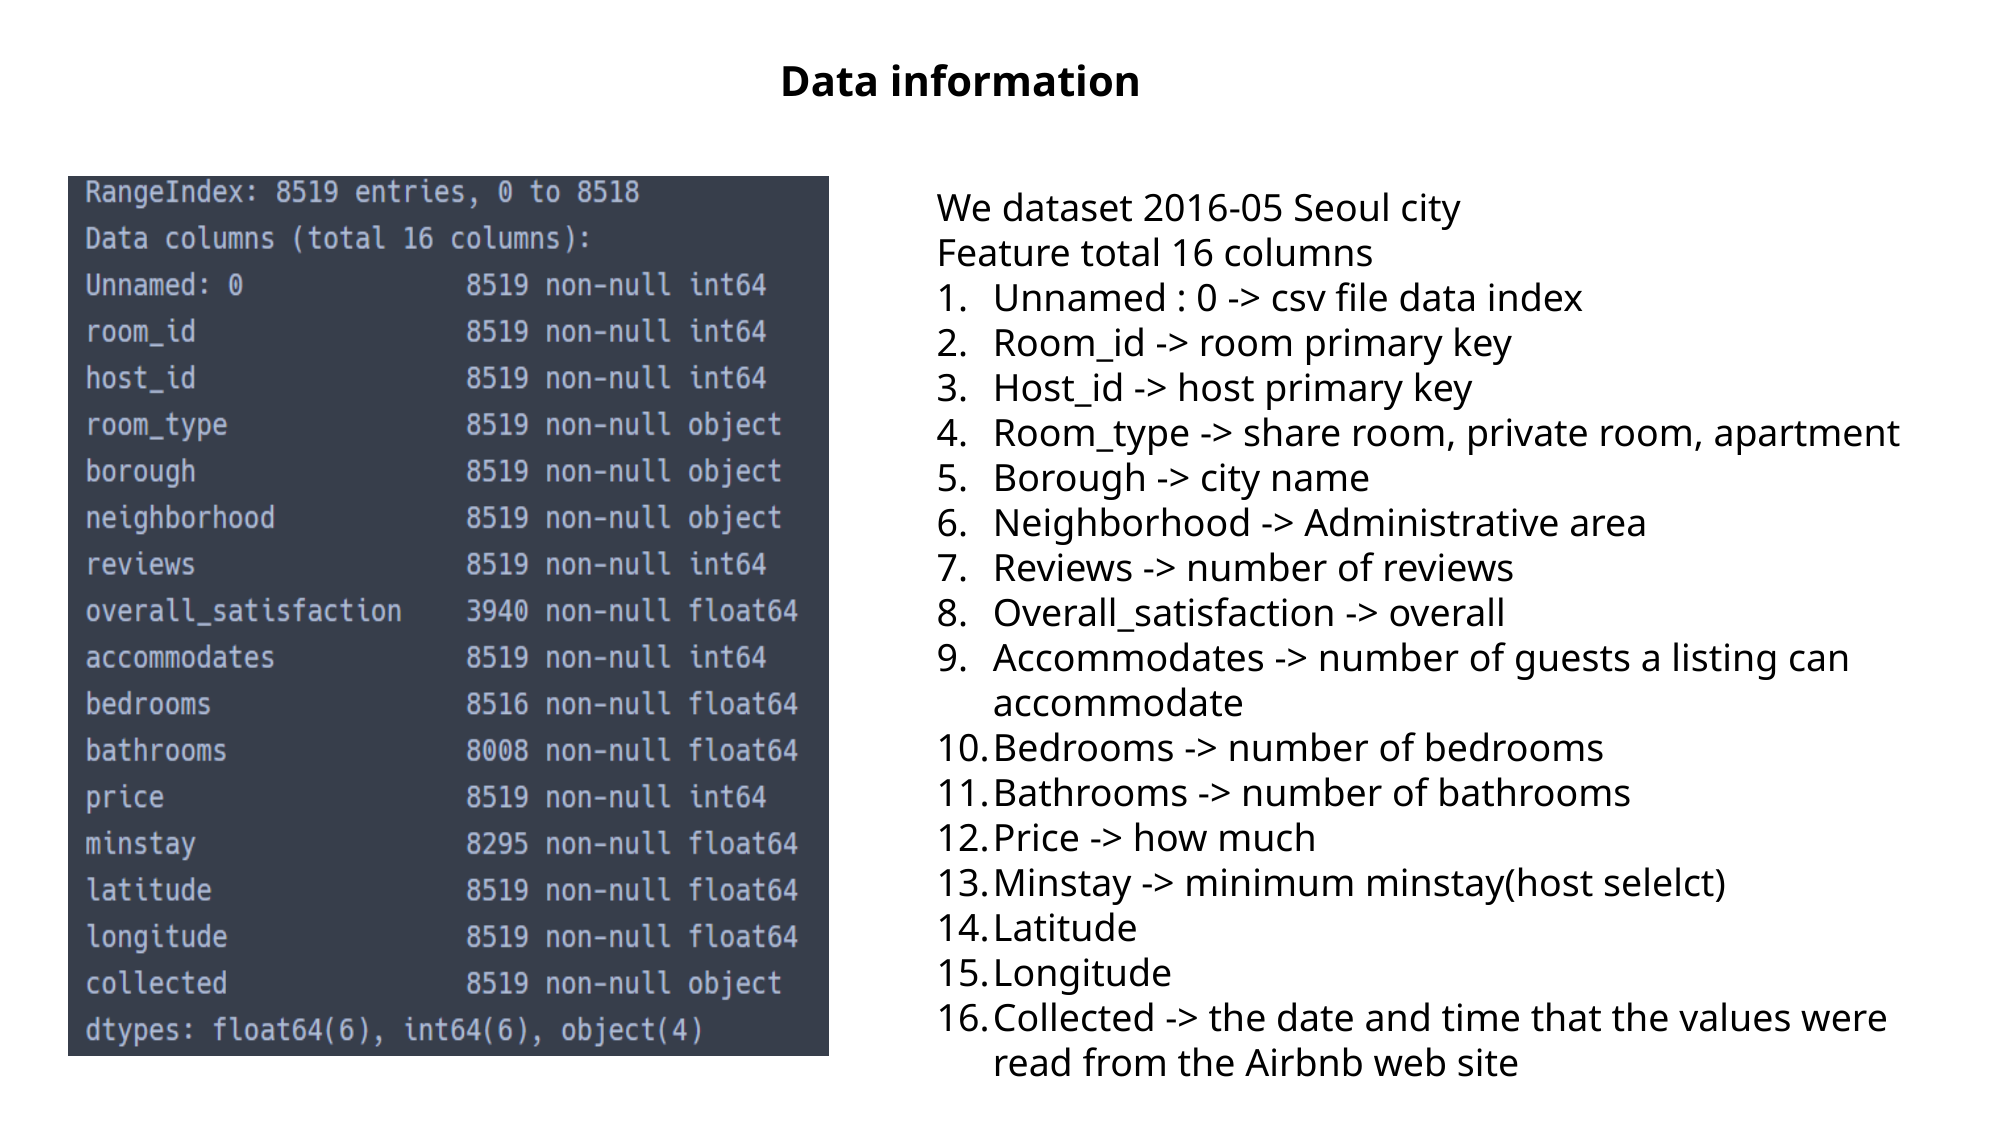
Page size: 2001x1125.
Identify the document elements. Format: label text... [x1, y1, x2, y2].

picture [68, 176, 829, 1056]
text_box We dataset 2016-05 Seoul city Feature total 16 columns Unnamed : 0 -> csv file data index Room_id -> room primary key Host_id -> host primary key Room_type -> share room, private room, apartment Borough -> city name Neighborhood -> Administrative area Reviews -> number of reviews Overall_satisfaction -> overall Accommodates -> number of guests a listing can accommodate Bedrooms -> number of bedrooms Bathrooms -> number of bathrooms Price -> how much Minstay -> minimum minstay(host selelct) Latitude Longitude Collected -> the date and time that the values were read from the Airbnb web site [921, 176, 1932, 1092]
text_box Data information [638, 47, 1284, 113]
